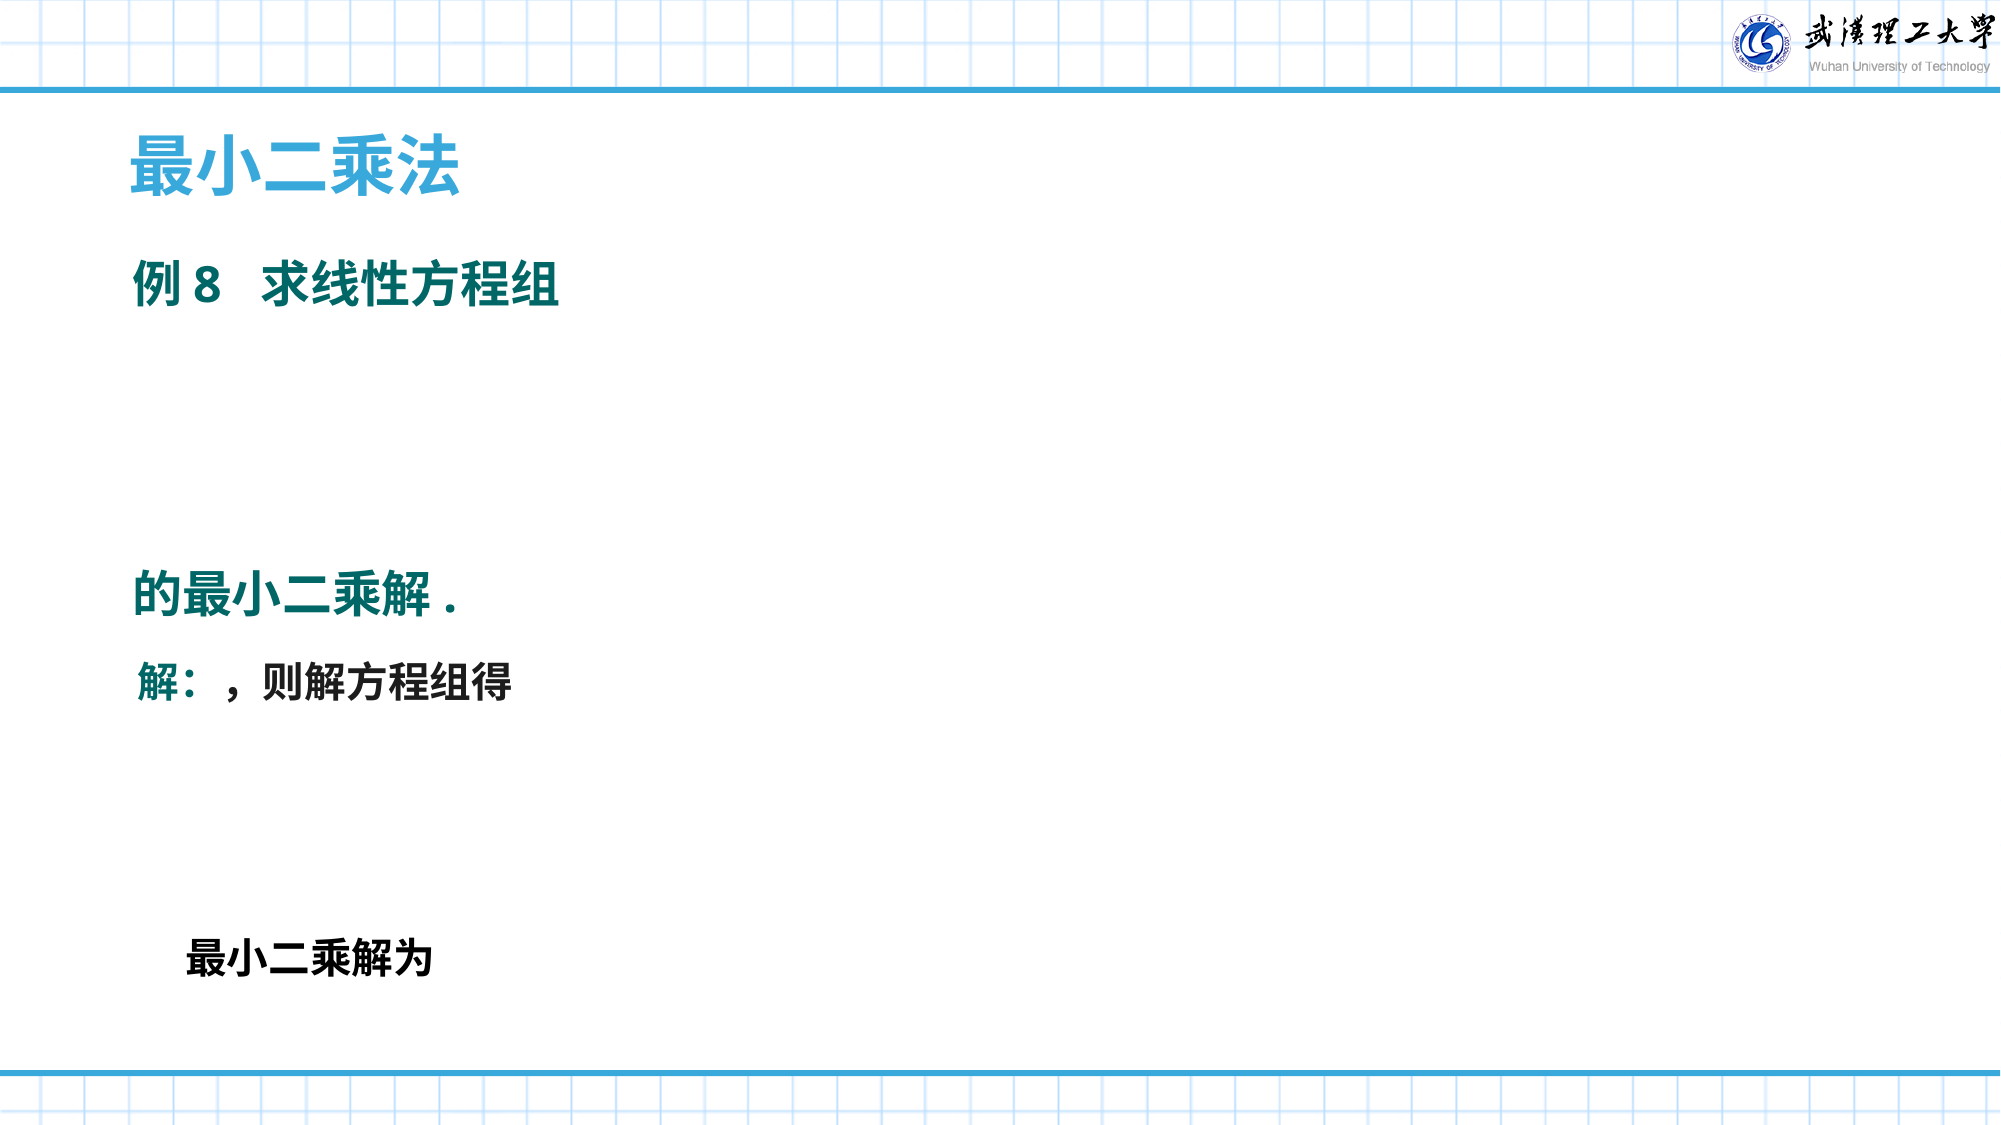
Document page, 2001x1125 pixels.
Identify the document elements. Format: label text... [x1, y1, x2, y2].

picture [0, 0, 2001, 87]
text_box 的最小二乘解. [117, 554, 1246, 630]
picture [0, 1077, 2001, 1125]
list 最小二乘法 [114, 94, 1162, 213]
